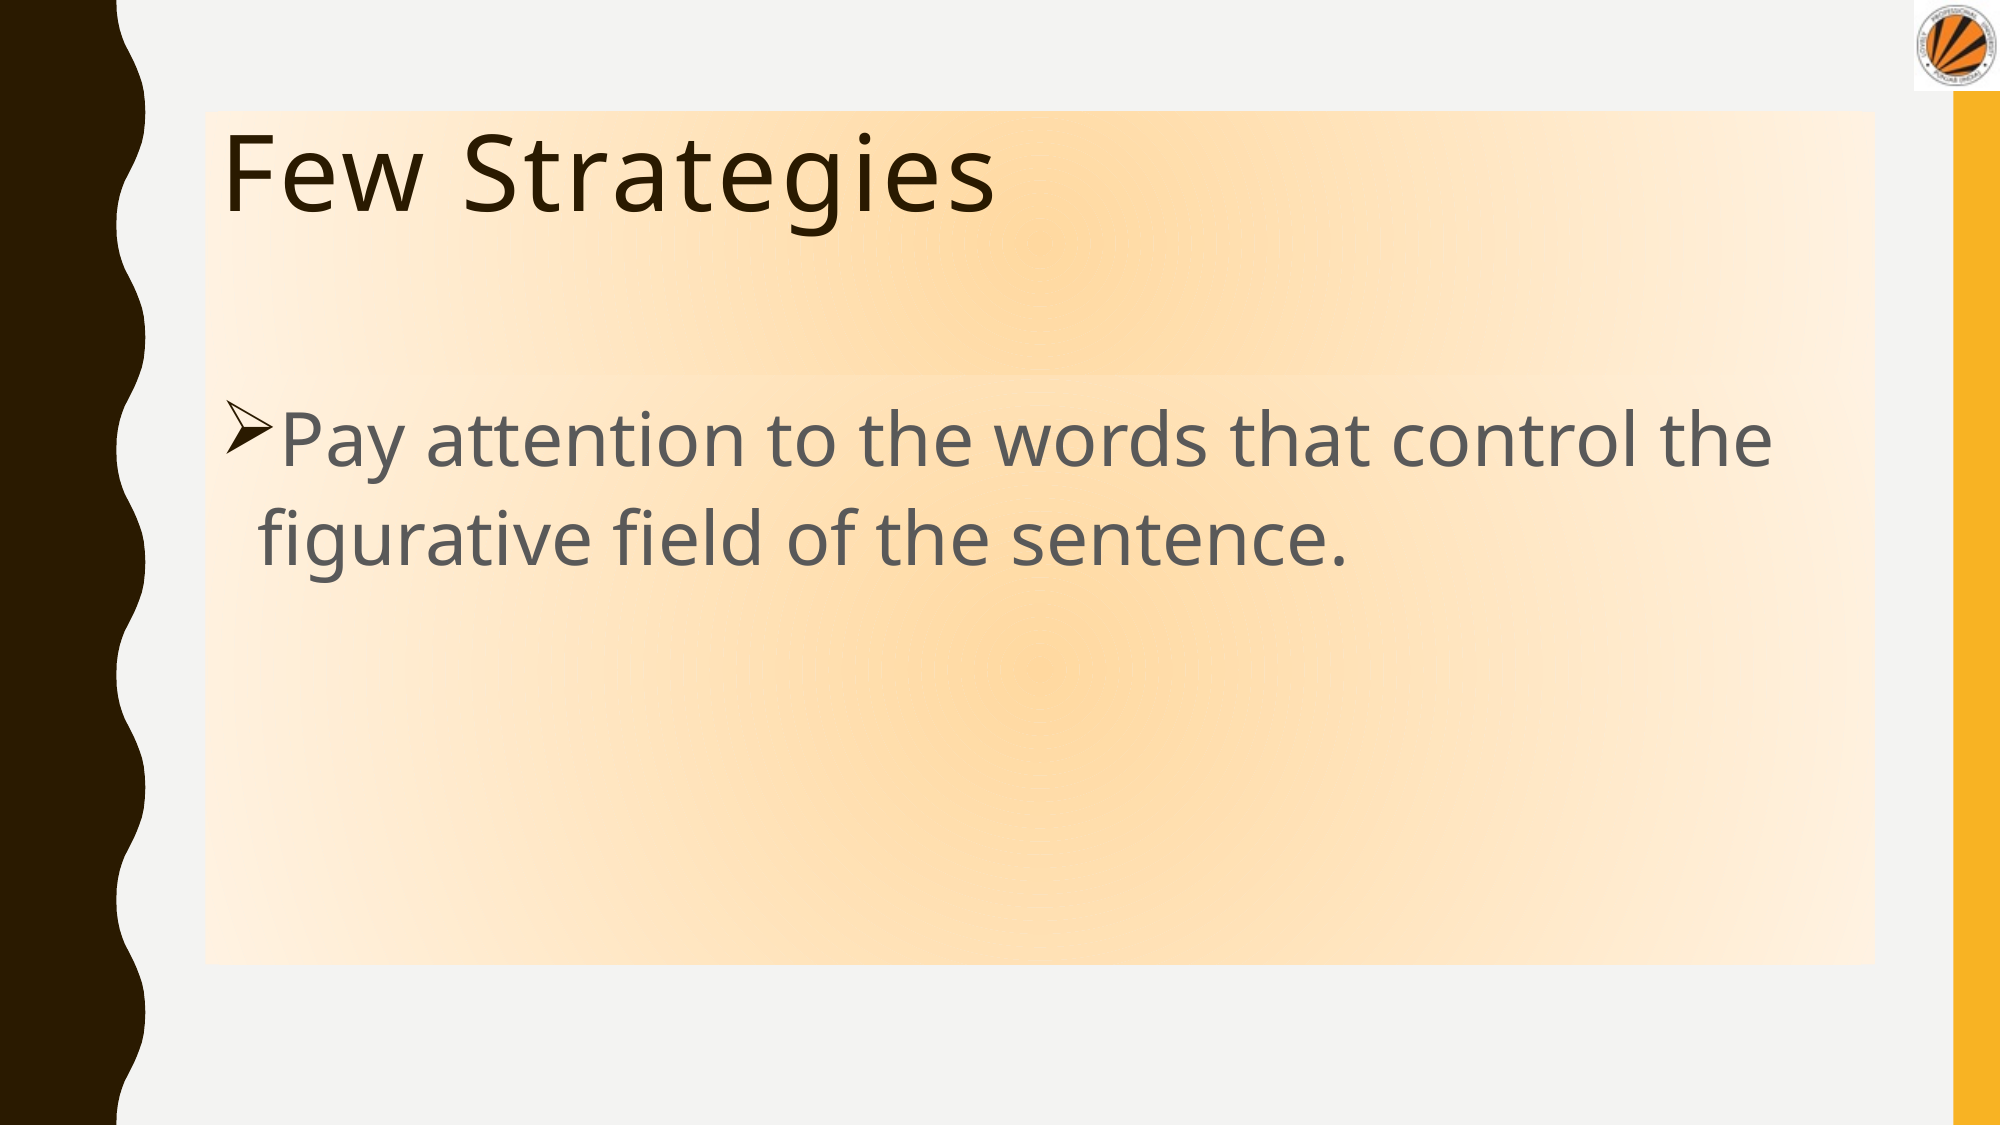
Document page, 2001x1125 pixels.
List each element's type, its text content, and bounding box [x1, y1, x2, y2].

list Pay attention to the words that control the figurative field of the sentence. [205, 375, 1875, 965]
title Few Strategies [205, 111, 1875, 375]
picture [1914, 0, 2000, 91]
